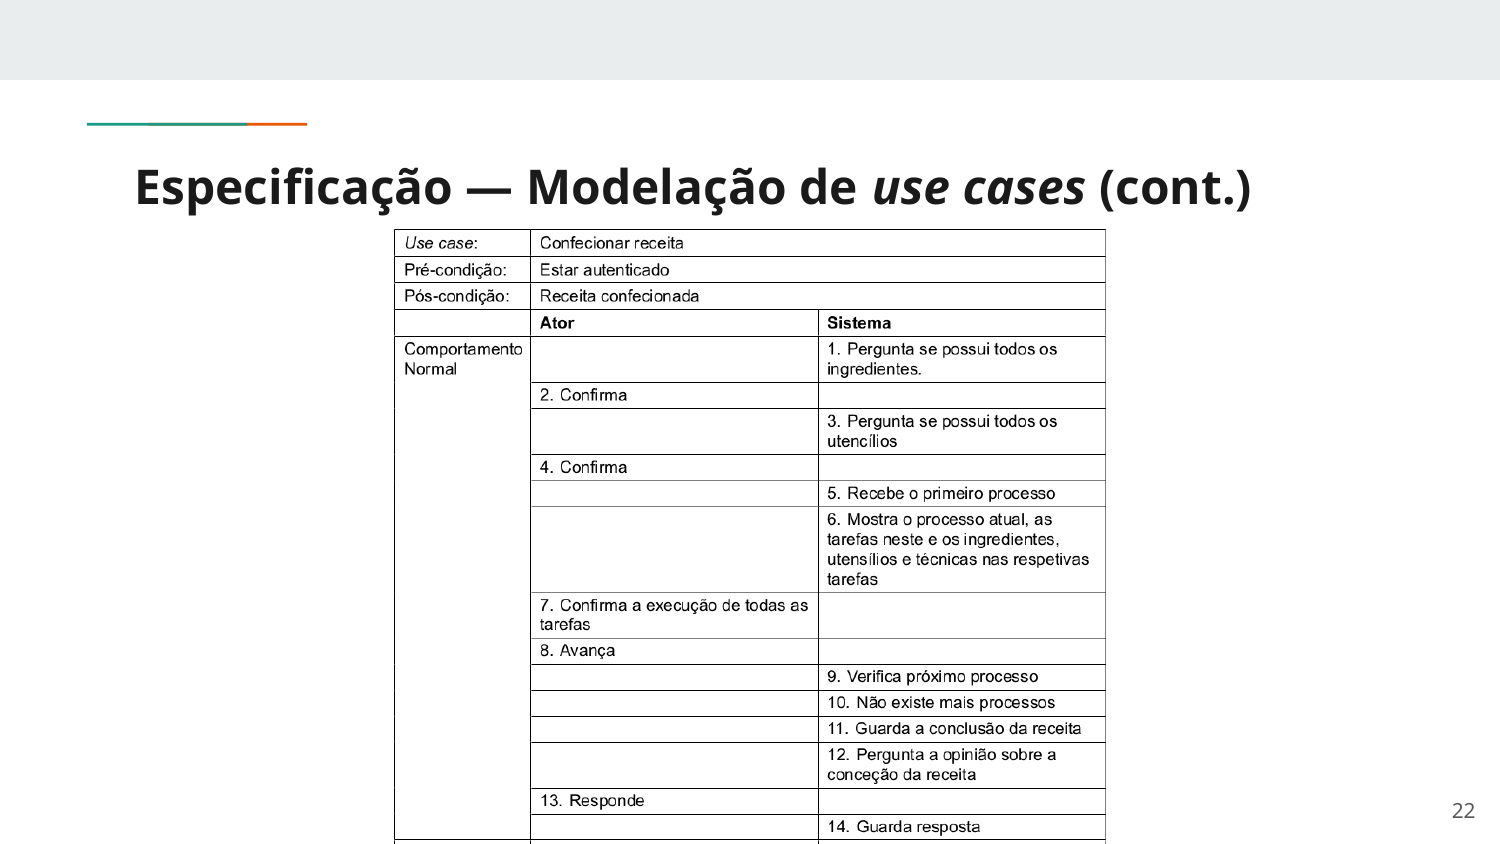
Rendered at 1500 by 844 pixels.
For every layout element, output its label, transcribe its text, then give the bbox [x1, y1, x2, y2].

slide_number ‹#› [1400, 779, 1491, 844]
picture [394, 228, 1106, 844]
title Especificação — Modelação de use cases (cont.) [119, 141, 1491, 230]
